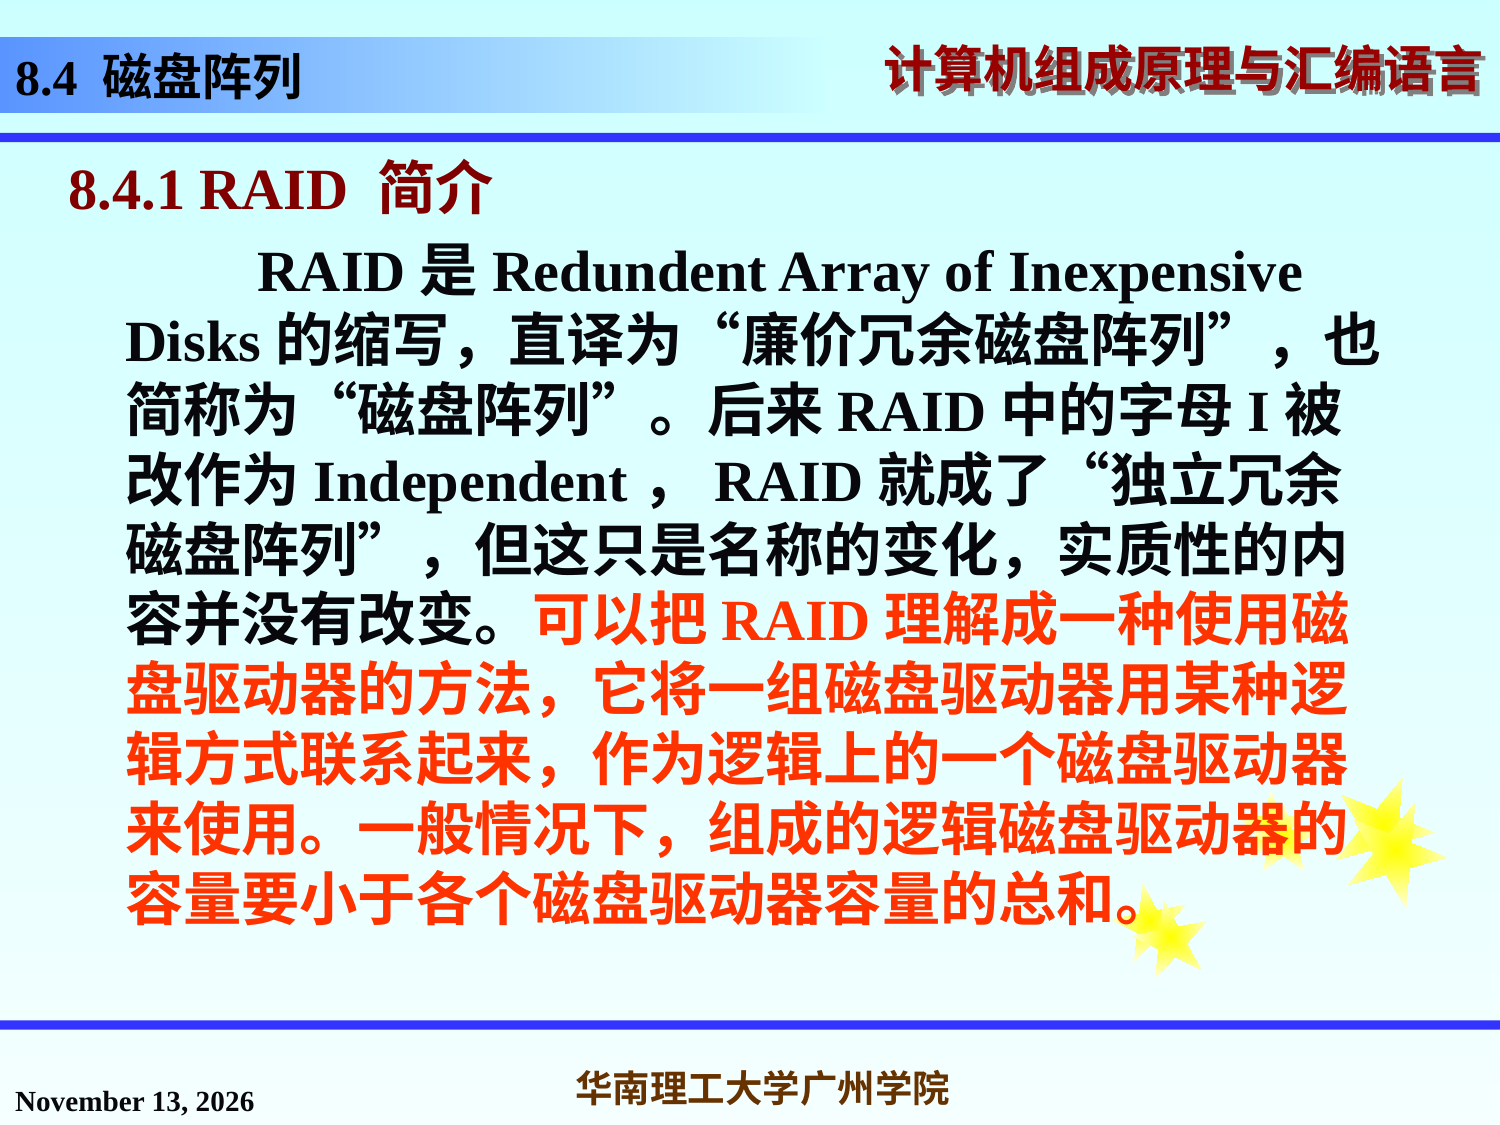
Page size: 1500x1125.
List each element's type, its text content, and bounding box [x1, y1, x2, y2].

footer 华南理工大学广州学院 [525, 1050, 1000, 1125]
list 8.4.1 RAID 简介 RAID是Redundent Array of Inexpensive Disks的缩写，直译为“廉价冗余磁盘阵列”，也简称为“磁盘阵列”。后来RAID中的字母I被改作为Independent，RAID就成了“独立冗余磁盘阵列”，但这只是名称的变化，实质性的内容并没有改变。可以把RAID理解成一种使用磁盘驱动器的方法，它将一组磁盘驱动器用某种逻辑方式联系起来，作为逻辑上的一个磁盘驱动器来使用。一般情况下，组成的逻辑磁盘驱动器的容量要小于各个磁盘驱动器容量的总和。 [53, 143, 1400, 1038]
title 8.4 磁盘阵列 [0, 37, 825, 113]
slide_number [0, 1050, 337, 1125]
